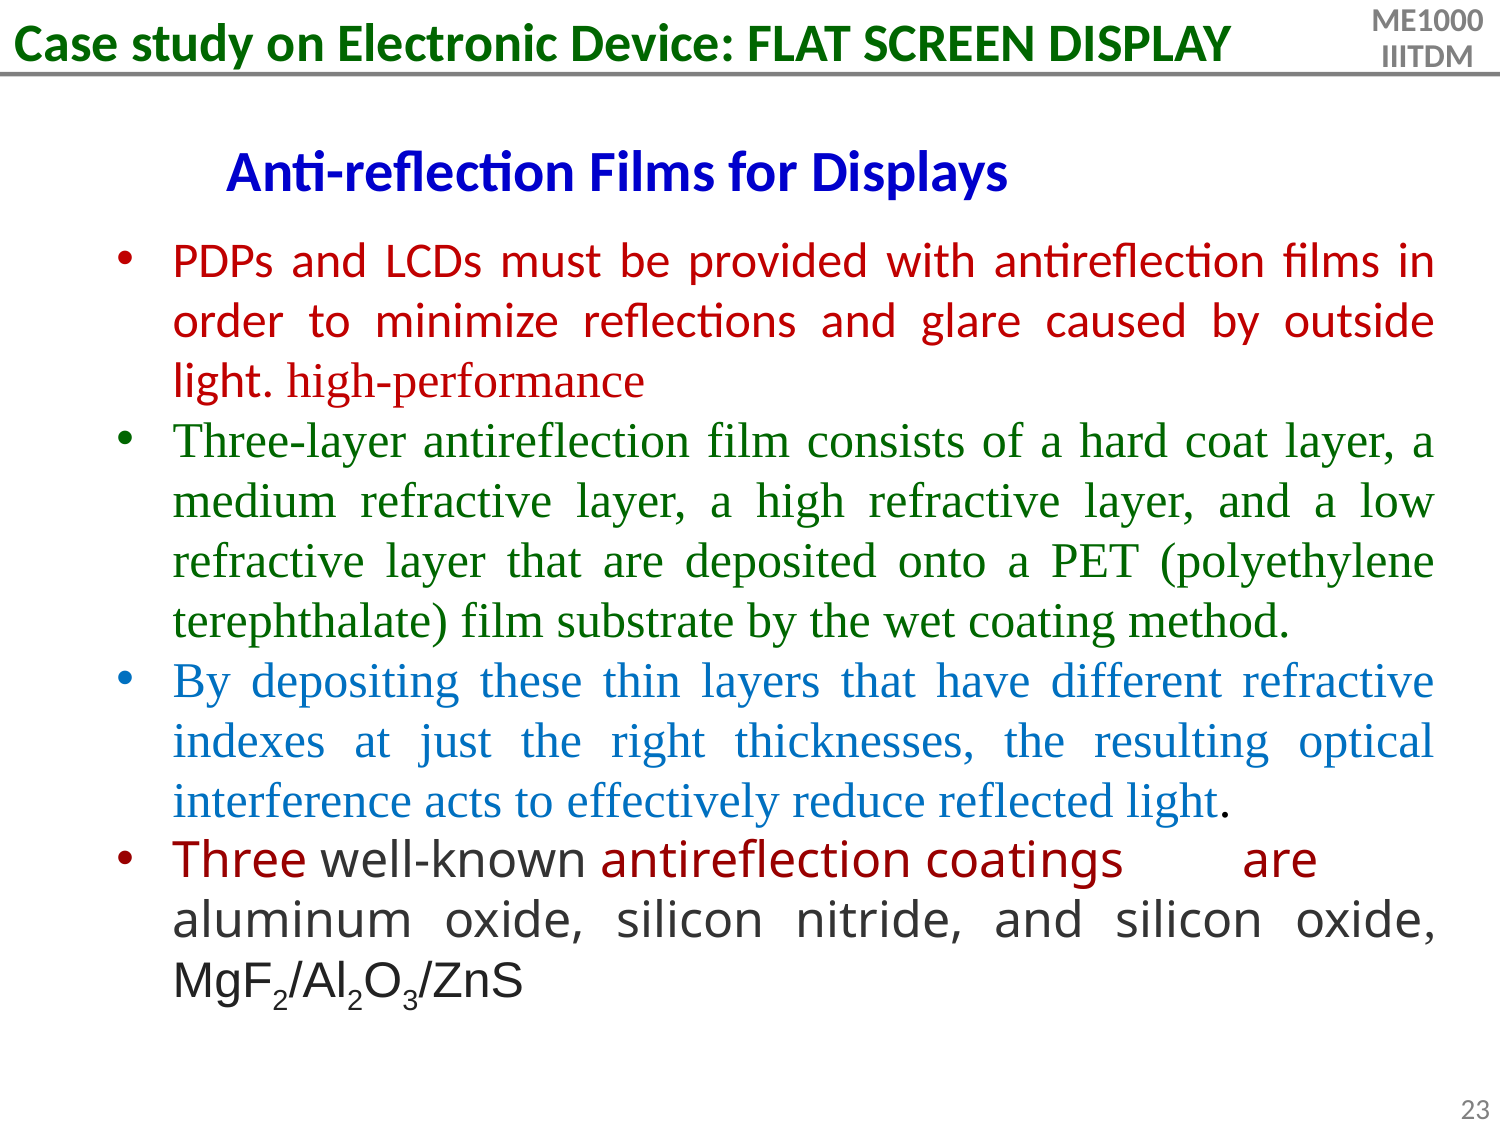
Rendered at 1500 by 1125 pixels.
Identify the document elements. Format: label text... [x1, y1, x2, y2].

text_box Case study on Electronic Device: FLAT SCREEN DISPLAY [0, 0, 1262, 80]
text_box Anti-reflection Films for Displays [212, 125, 1262, 211]
text_box PDPs and LCDs must be provided with antireflection films in order to minimize reflections and glare caused by outside light. high-performance Three-layer antireflection film consists of a hard coat layer, a medium refractive layer, a high refractive layer, and a low refractive layer that are deposited onto a PET (polyethylene terephthalate) film substrate by the wet coating method. By depositing these thin layers that have different refractive indexes at just the right thicknesses, the resulting optical interference acts to effectively reduce reflected light. Three well-known antireflection coatings are aluminum oxide, silicon nitride, and silicon oxide, MgF2/Al2O3/ZnS [101, 220, 1451, 1024]
